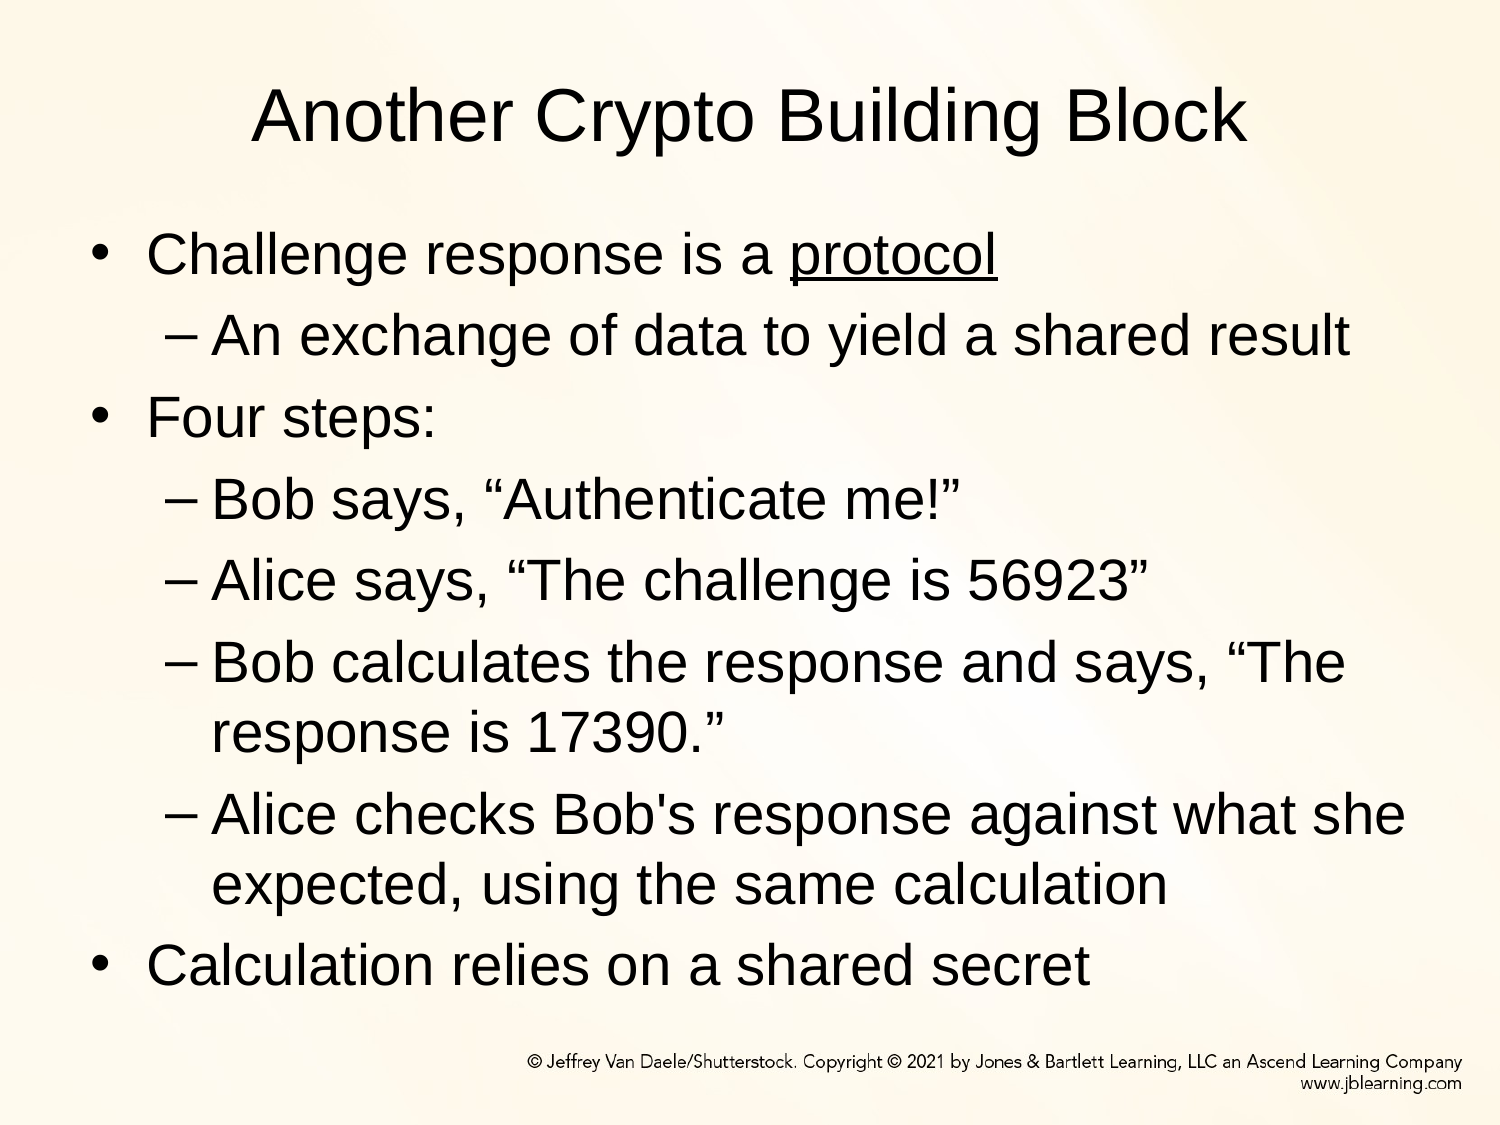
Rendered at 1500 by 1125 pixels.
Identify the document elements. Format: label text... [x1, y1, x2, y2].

list Challenge response is a protocol An exchange of data to yield a shared result Four steps: Bob says, “Authenticate me!” Alice says, “The challenge is 56923” Bob calculates the response and says, “The response is 17390.” Alice checks Bob's response against what she expected, using the same calculation Calculation relies on a shared secret [75, 208, 1425, 1005]
title Another Crypto Building Block [75, 45, 1425, 179]
picture [0, 0, 1500, 1125]
